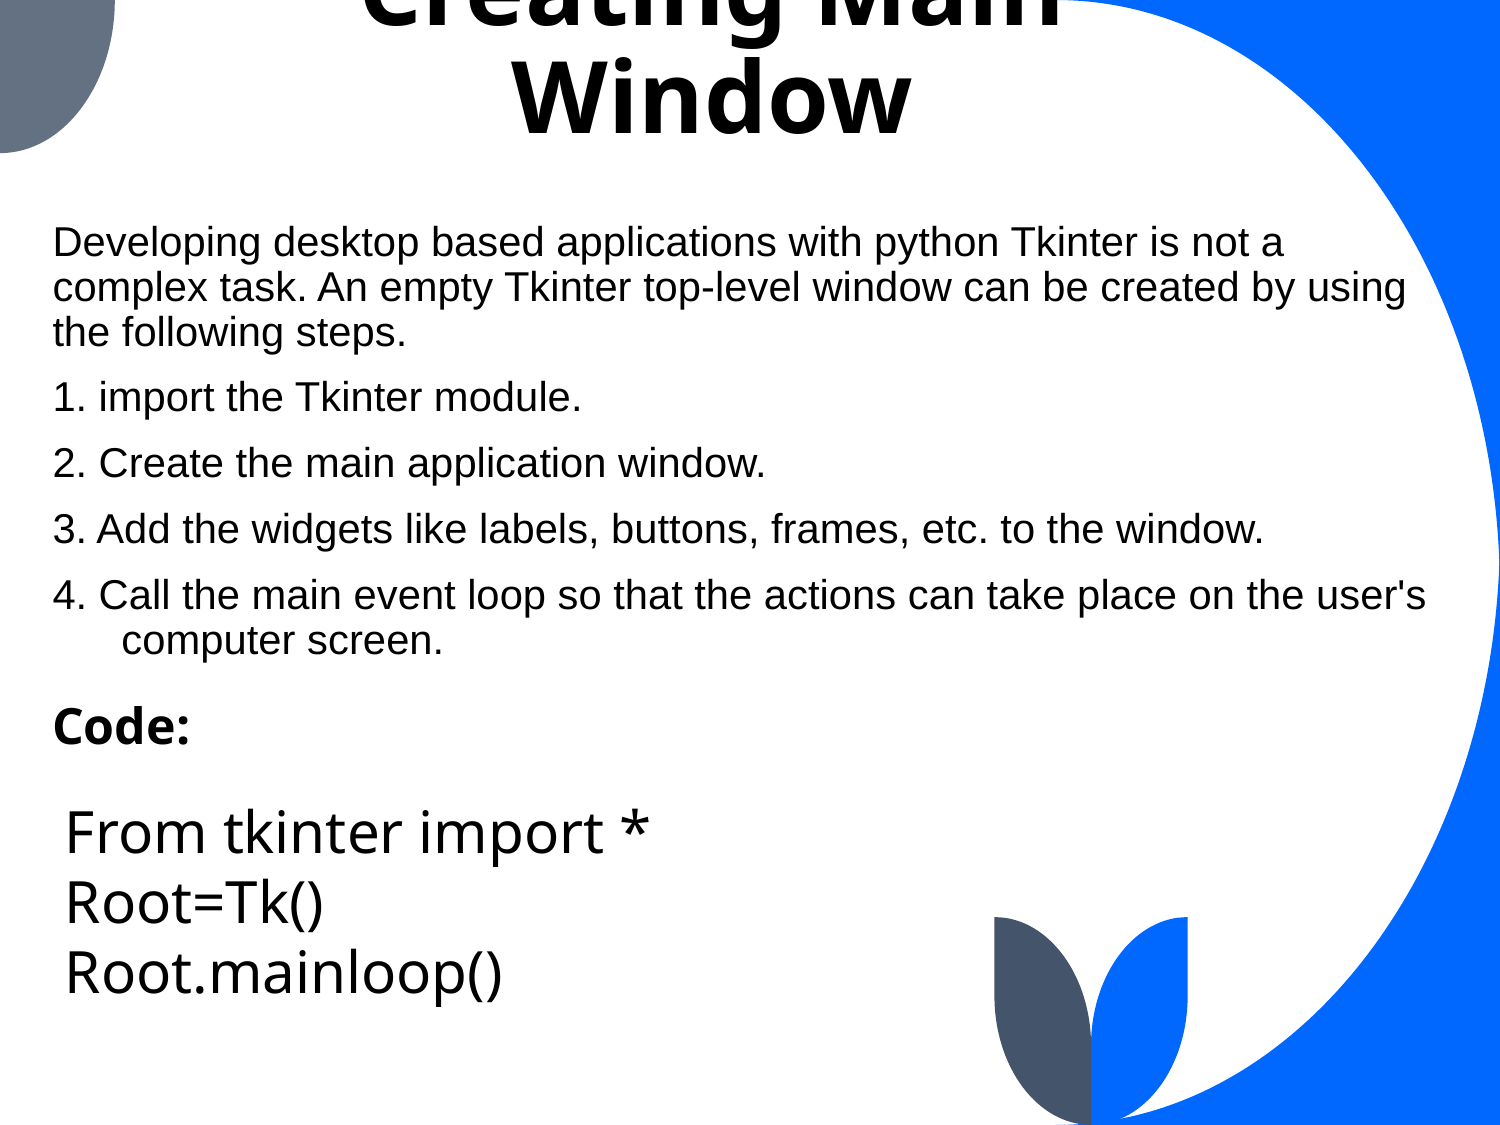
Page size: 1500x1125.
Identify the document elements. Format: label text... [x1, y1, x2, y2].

text_box From tkinter import * Root=Tk() Root.mainloop() [49, 787, 938, 1013]
list Developing desktop based applications with python Tkinter is not a complex task. An empty Tkinter top-level window can be created by using the following steps. 1. import the Tkinter module. 2. Create the main application window. 3. Add the widgets like labels, buttons, frames, etc. to the window. 4. Call the main event loop so that the actions can take place on the user's computer screen. [37, 212, 1463, 825]
title Creating Main Window [137, 0, 1288, 163]
text_box Code: [37, 687, 900, 763]
